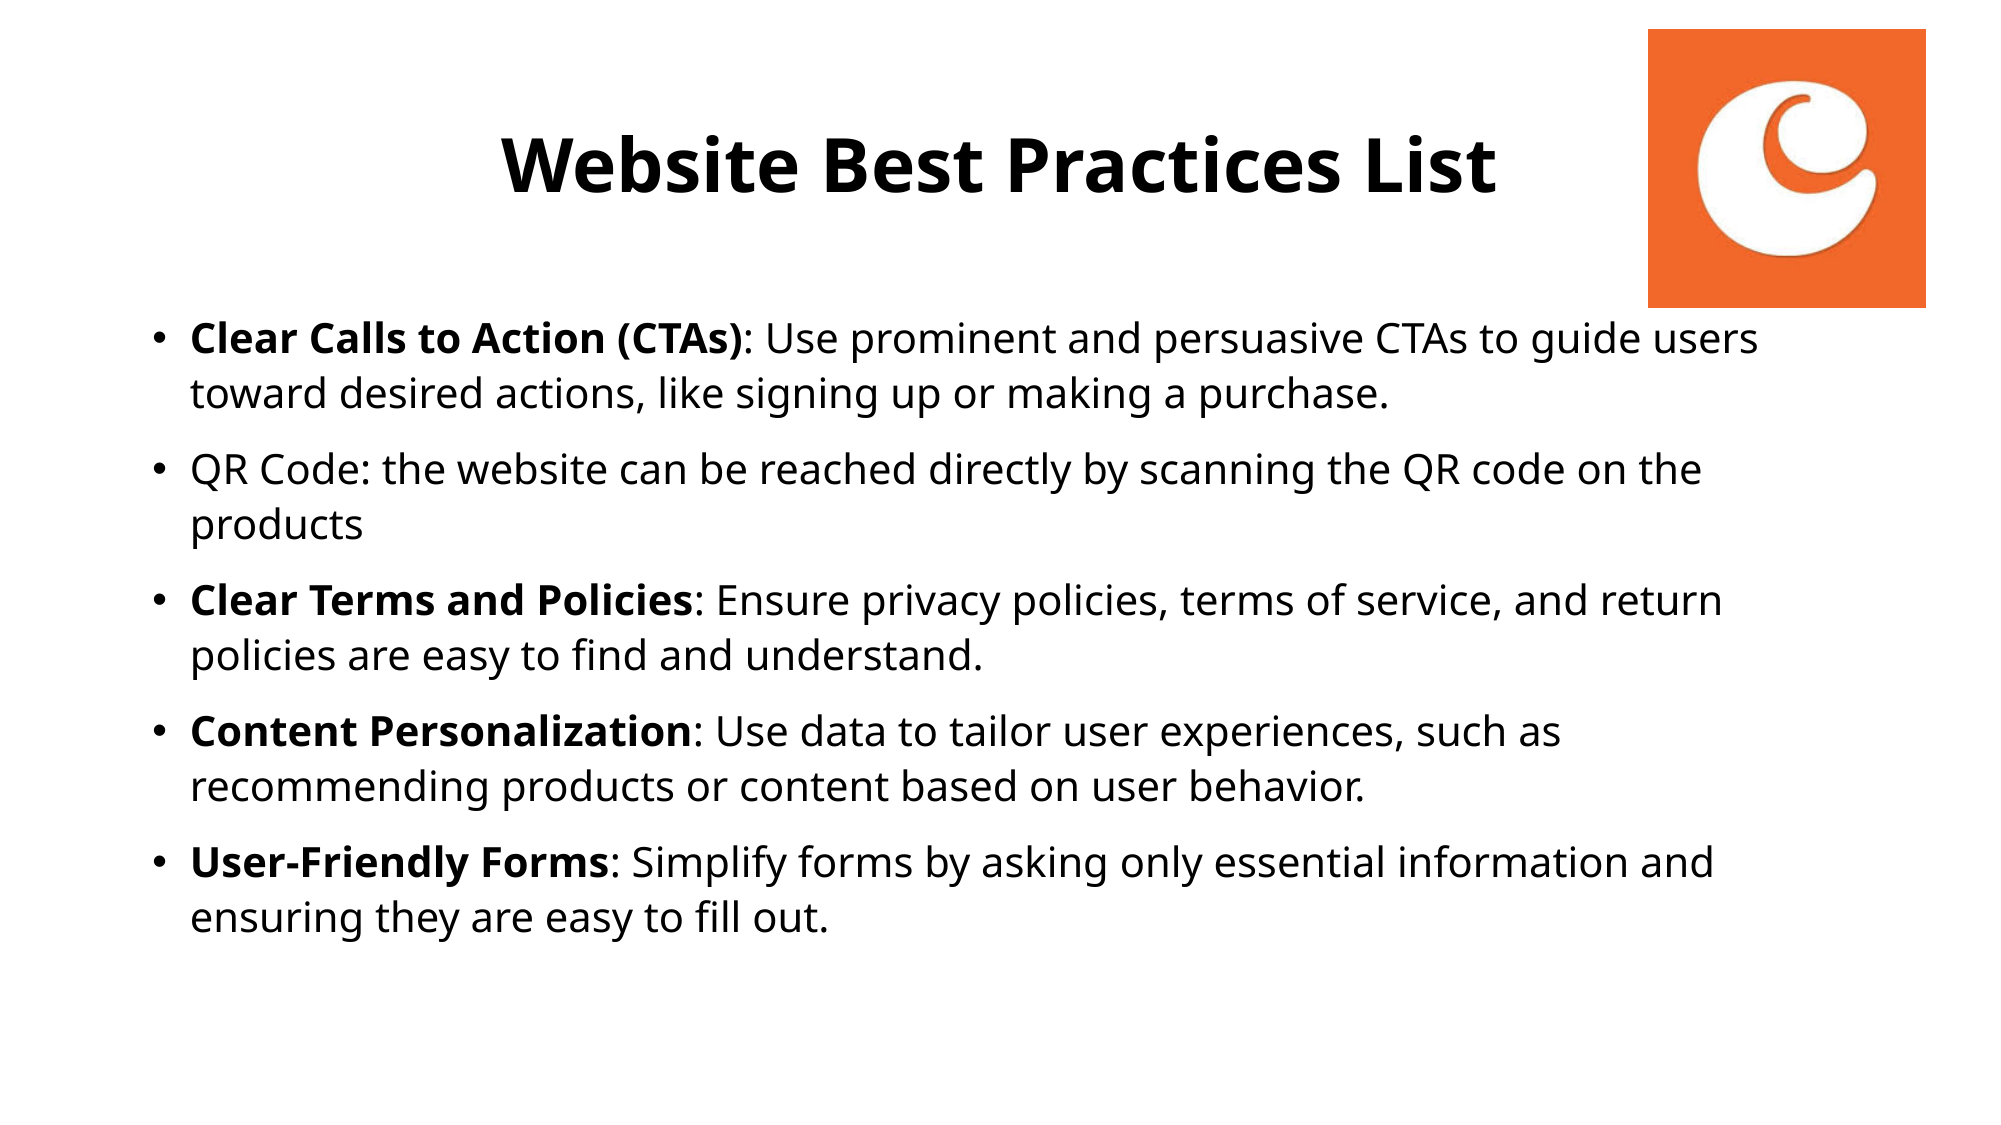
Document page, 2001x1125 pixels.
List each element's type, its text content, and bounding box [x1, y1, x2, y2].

list Clear Calls to Action (CTAs): Use prominent and persuasive CTAs to guide users toward desired actions, like signing up or making a purchase. QR Code: the website can be reached directly by scanning the QR code on the products Clear Terms and Policies: Ensure privacy policies, terms of service, and return policies are easy to find and understand. Content Personalization: Use data to tailor user experiences, such as recommending products or content based on user behavior. User-Friendly Forms: Simplify forms by asking only essential information and ensuring they are easy to fill out. [137, 299, 1863, 1014]
title Website Best Practices List [137, 59, 1648, 278]
picture [1648, 29, 1926, 308]
